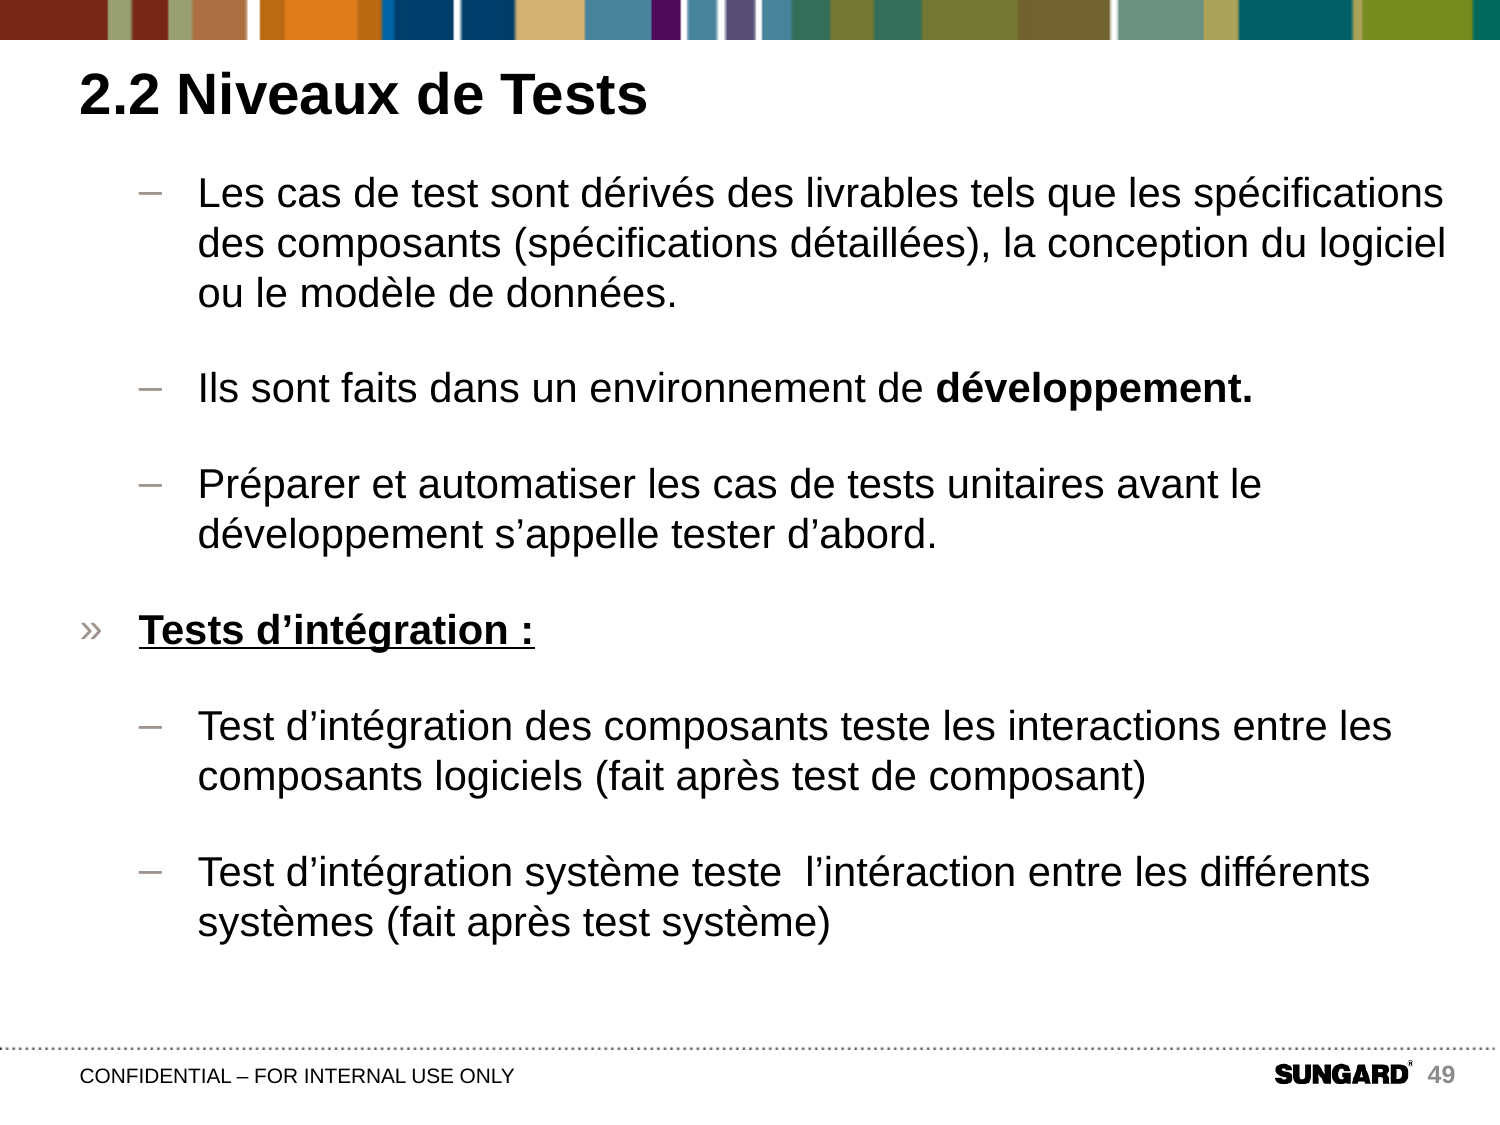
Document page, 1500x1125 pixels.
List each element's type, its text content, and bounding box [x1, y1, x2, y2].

slide_number 49 [1396, 1058, 1456, 1088]
picture [0, 1043, 1500, 1050]
picture [0, 0, 1500, 40]
picture [1275, 1060, 1396, 1084]
list Les cas de test sont dérivés des livrables tels que les spécifications des composants (spécifications détaillées), la conception du logiciel ou le modèle de données. Ils sont faits dans un environnement de développement. Préparer et automatiser les cas de tests unitaires avant le développement s’appelle tester d’abord. Tests d’intégration : Test d’intégration des composants teste les interactions entre les composants logiciels (fait après test de composant) Test d’intégration système teste l’intéraction entre les différents systèmes (fait après test système) [79, 165, 1456, 1022]
title 2.2 Niveaux de Tests [79, 55, 1456, 146]
